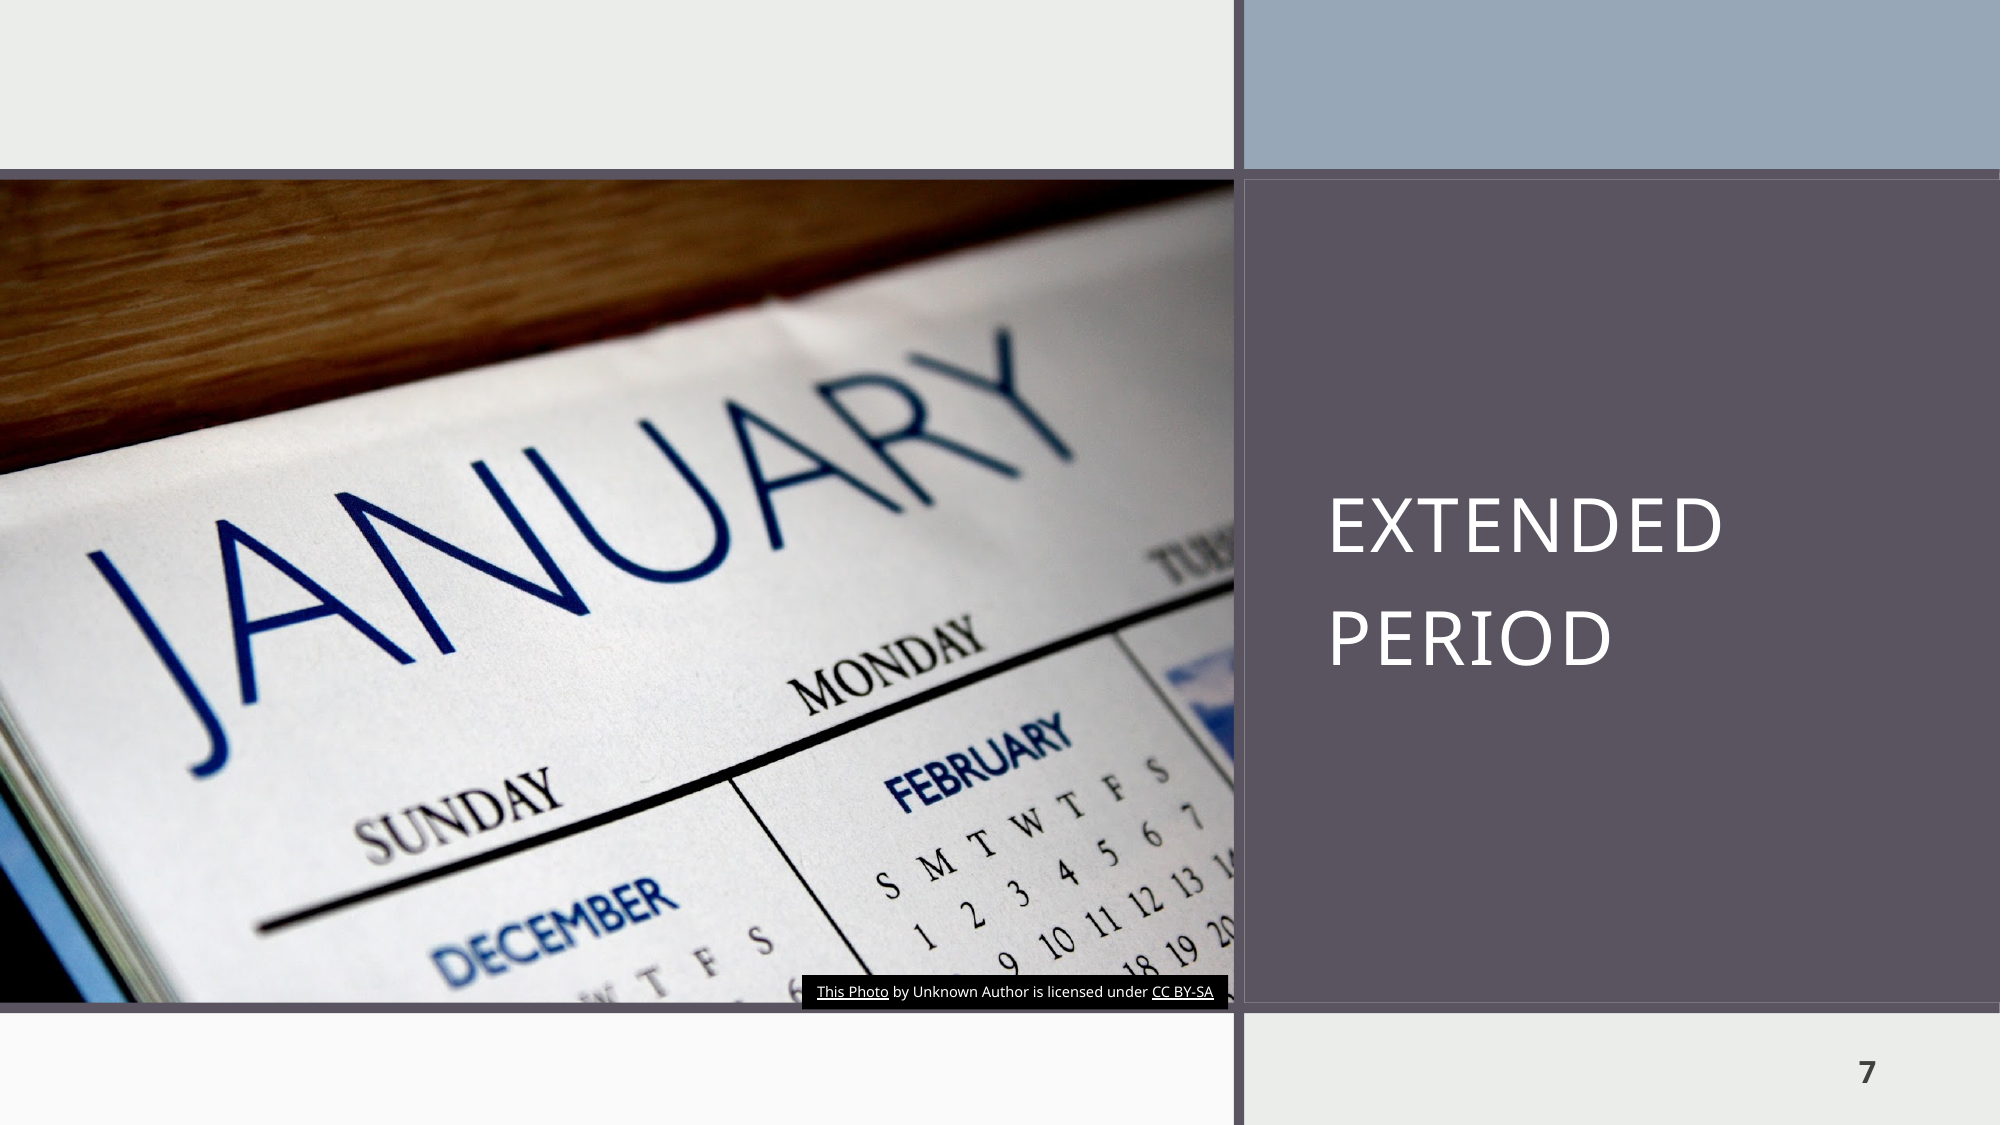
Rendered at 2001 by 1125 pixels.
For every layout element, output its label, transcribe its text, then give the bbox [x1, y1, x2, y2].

text_box [0, 0, 1233, 168]
text_box [1245, 0, 2000, 168]
text_box [1245, 179, 2000, 1002]
text_box [1245, 1002, 2000, 1014]
slide_number 7 [1733, 1035, 1895, 1110]
text_box [0, 1009, 1233, 1014]
text_box [1233, 0, 1245, 1125]
text_box [1245, 168, 2000, 179]
text_box [0, 1014, 1233, 1125]
picture [0, 176, 1243, 1009]
text_box [1245, 1014, 2000, 1125]
text_box [0, 168, 1233, 176]
title Extended period [1308, 280, 1924, 696]
